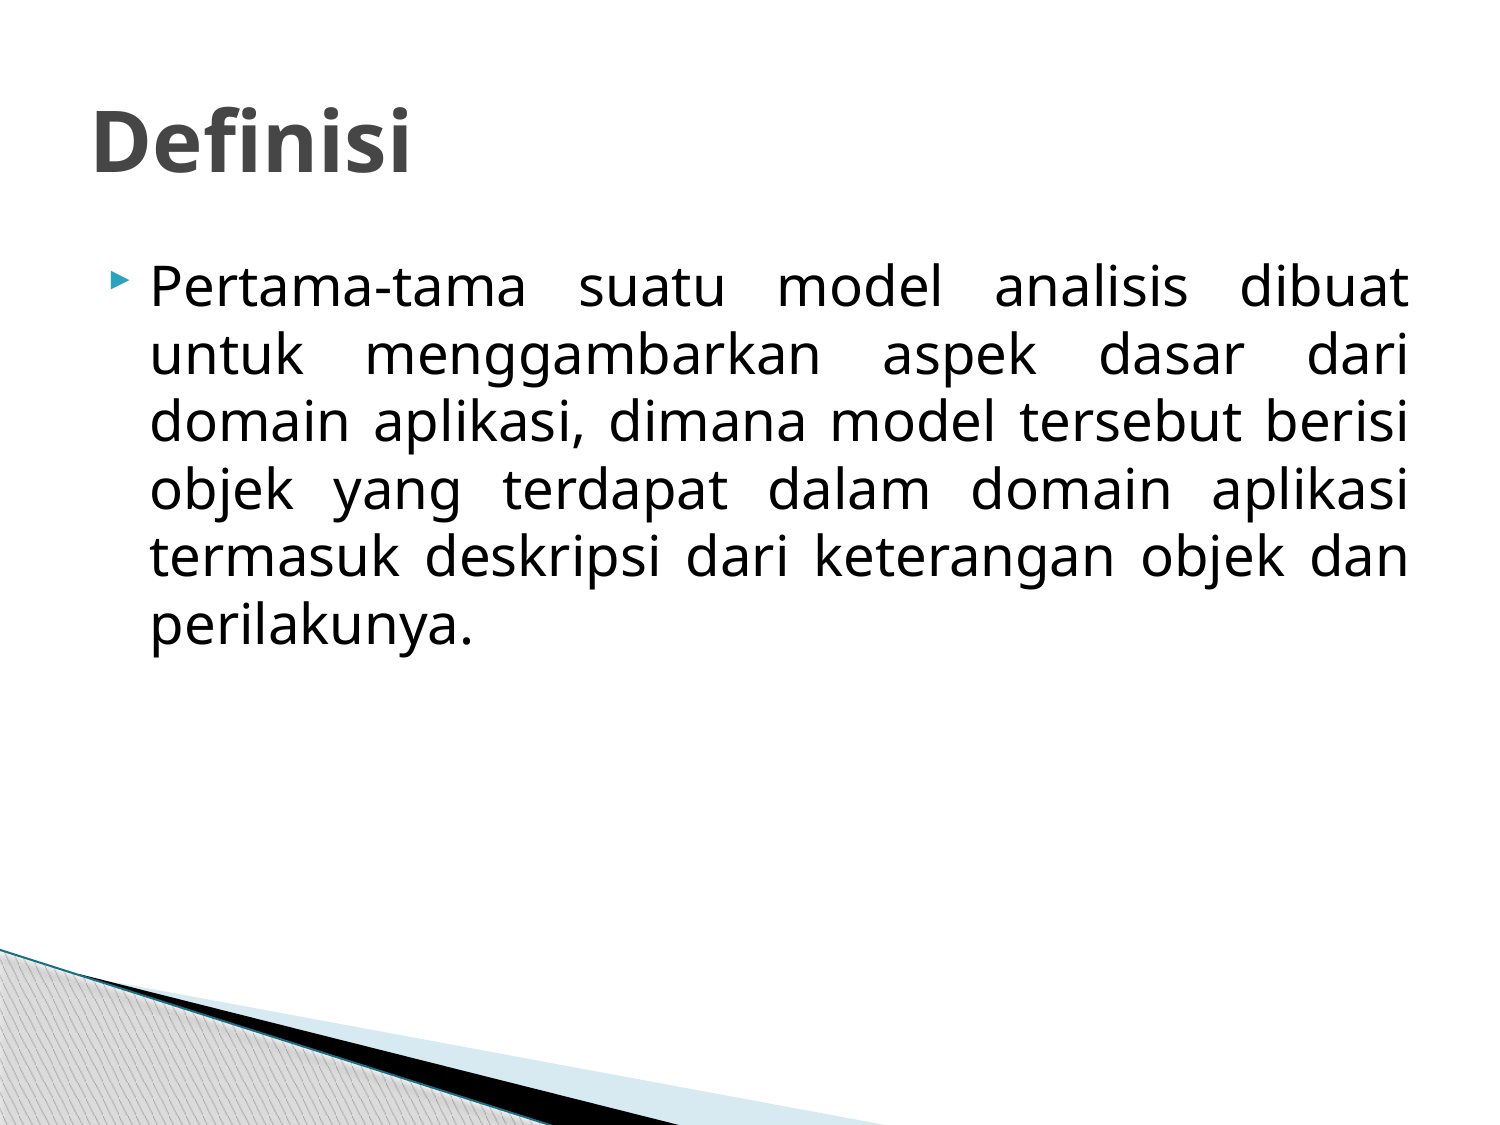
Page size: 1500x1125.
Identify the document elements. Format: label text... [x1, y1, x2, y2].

title Definisi [75, 45, 1425, 233]
list Pertama-tama suatu model analisis dibuat untuk menggambarkan aspek dasar dari domain aplikasi, dimana model tersebut berisi objek yang terdapat dalam domain aplikasi termasuk deskripsi dari keterangan objek dan perilakunya. [75, 243, 1425, 986]
